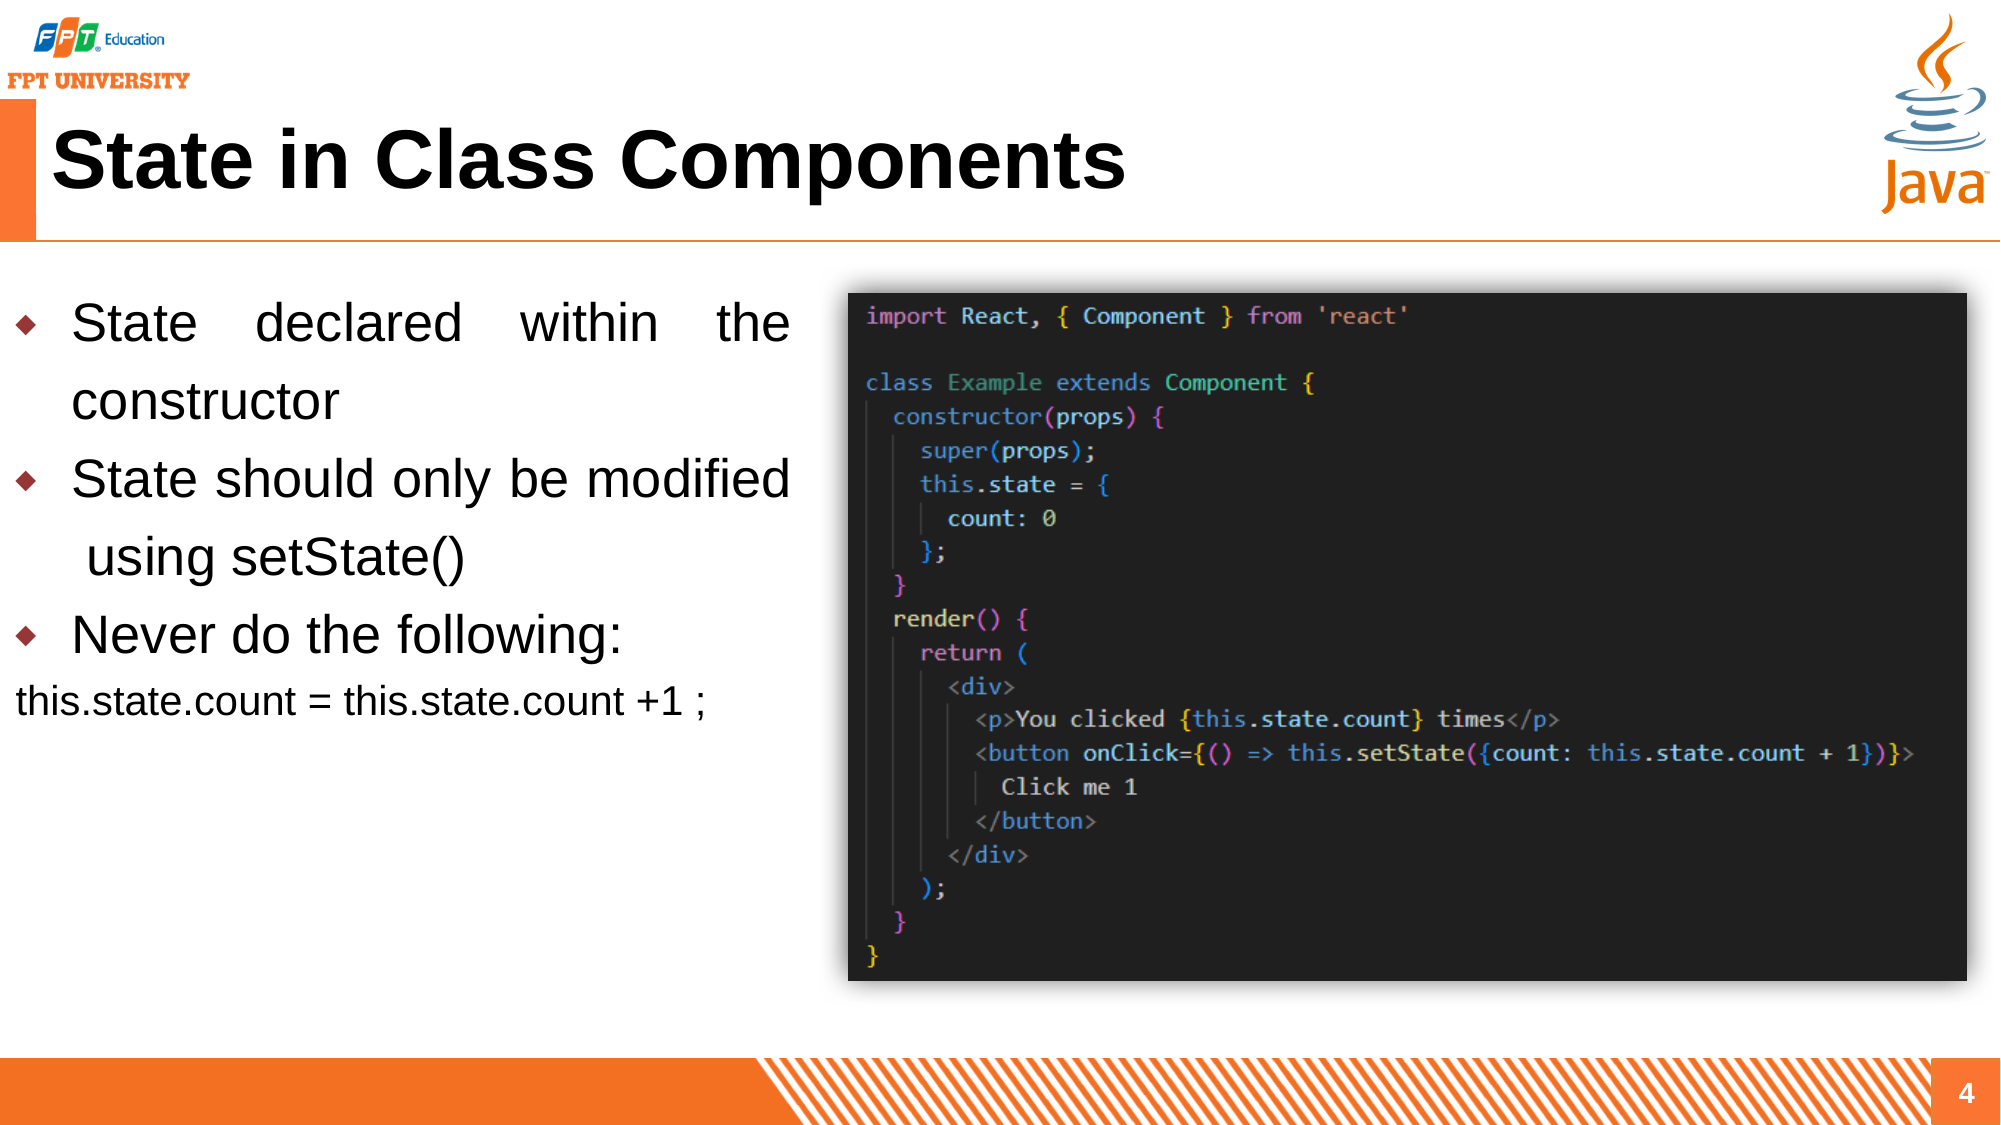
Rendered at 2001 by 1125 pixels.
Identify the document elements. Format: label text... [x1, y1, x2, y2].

picture [0, 1058, 1934, 1125]
title State in Class Components [36, 108, 1869, 215]
picture [1868, 4, 2000, 226]
picture [0, 2, 197, 99]
list State declared within the constructor State should only be modified using setState() Never do the following: this.state.count = this.state.count +1 ; [0, 266, 808, 1057]
picture [848, 293, 1968, 981]
slide_number 4 [1933, 1059, 2000, 1124]
